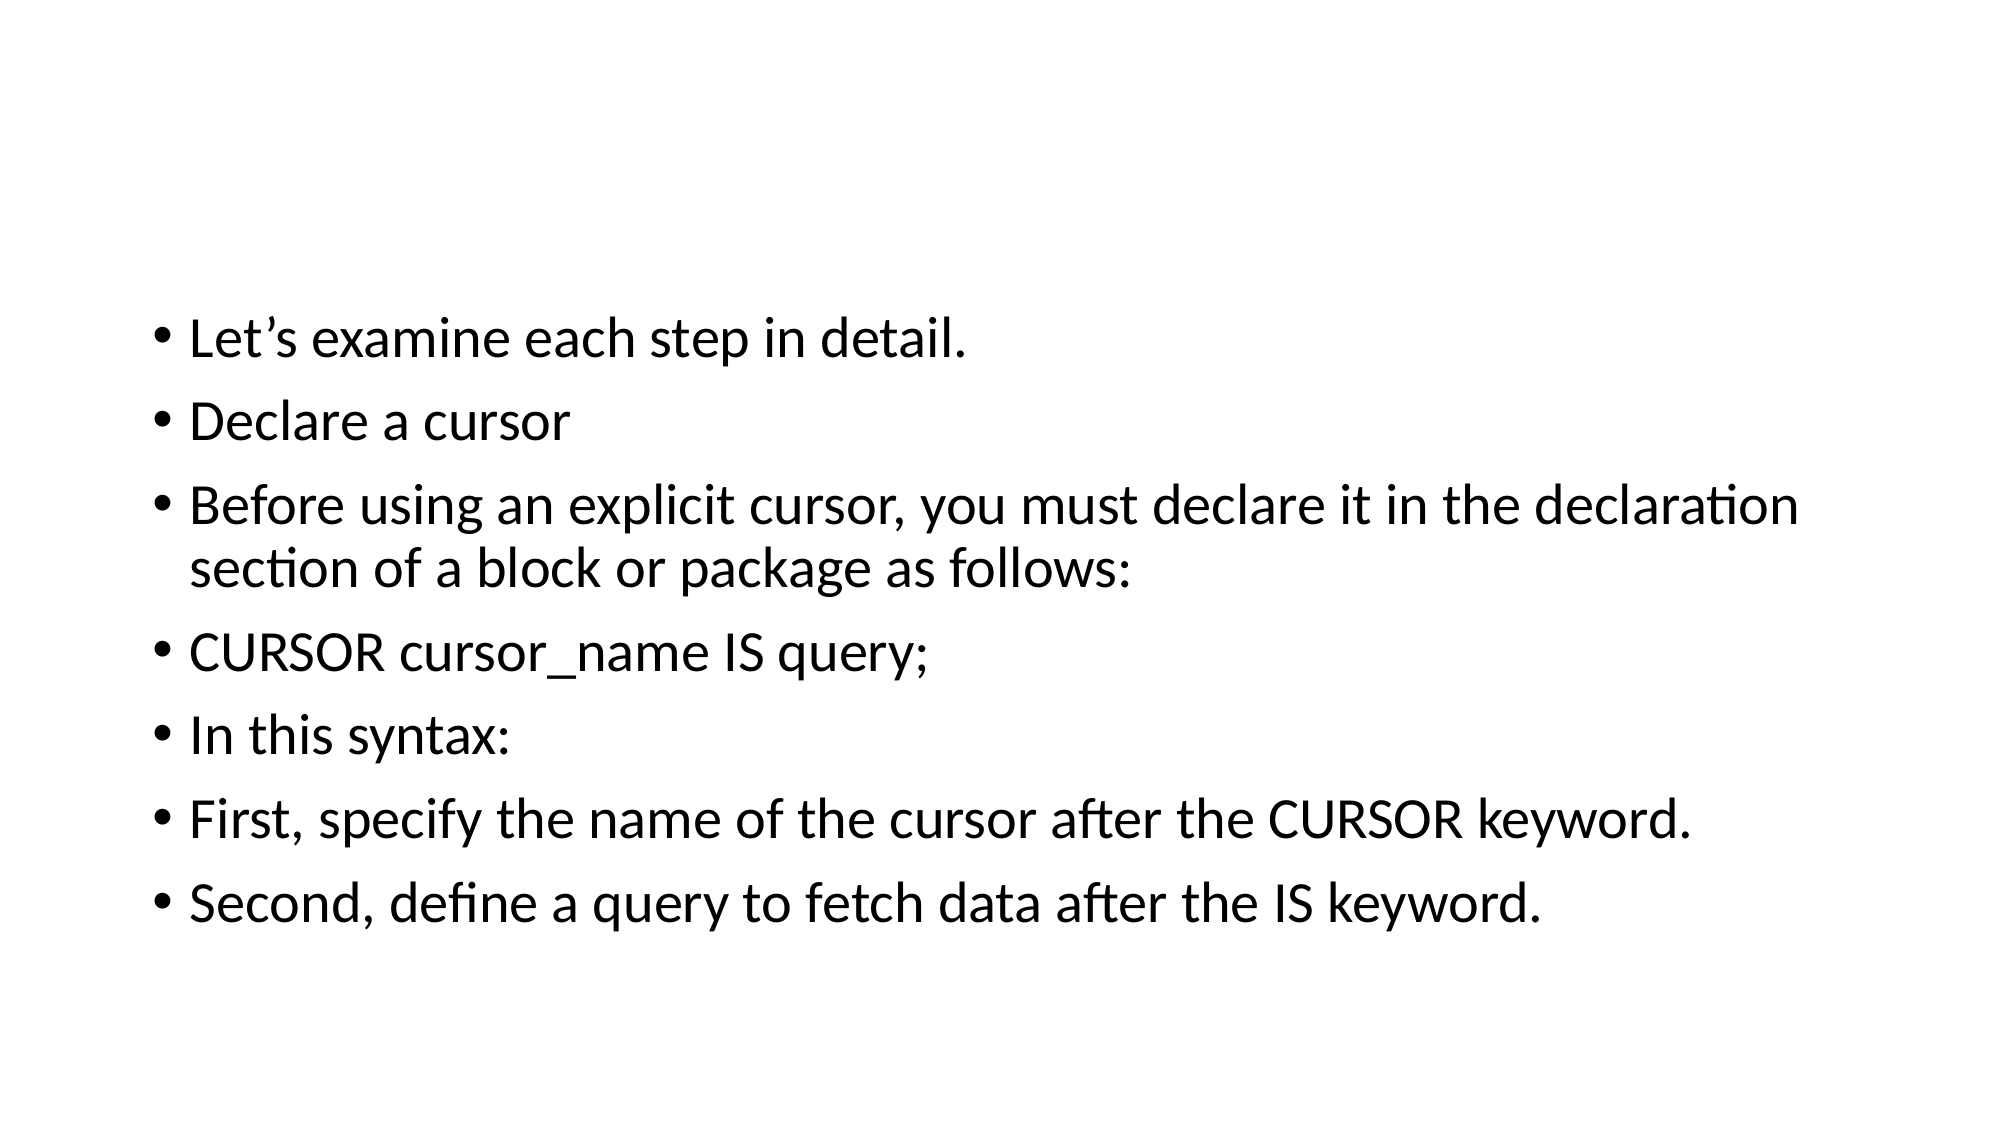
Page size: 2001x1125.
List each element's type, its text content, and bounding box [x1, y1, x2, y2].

list Let’s examine each step in detail. Declare a cursor Before using an explicit cursor, you must declare it in the declaration section of a block or package as follows: CURSOR cursor_name IS query; In this syntax: First, specify the name of the cursor after the CURSOR keyword. Second, define a query to fetch data after the IS keyword. [137, 299, 1863, 1014]
